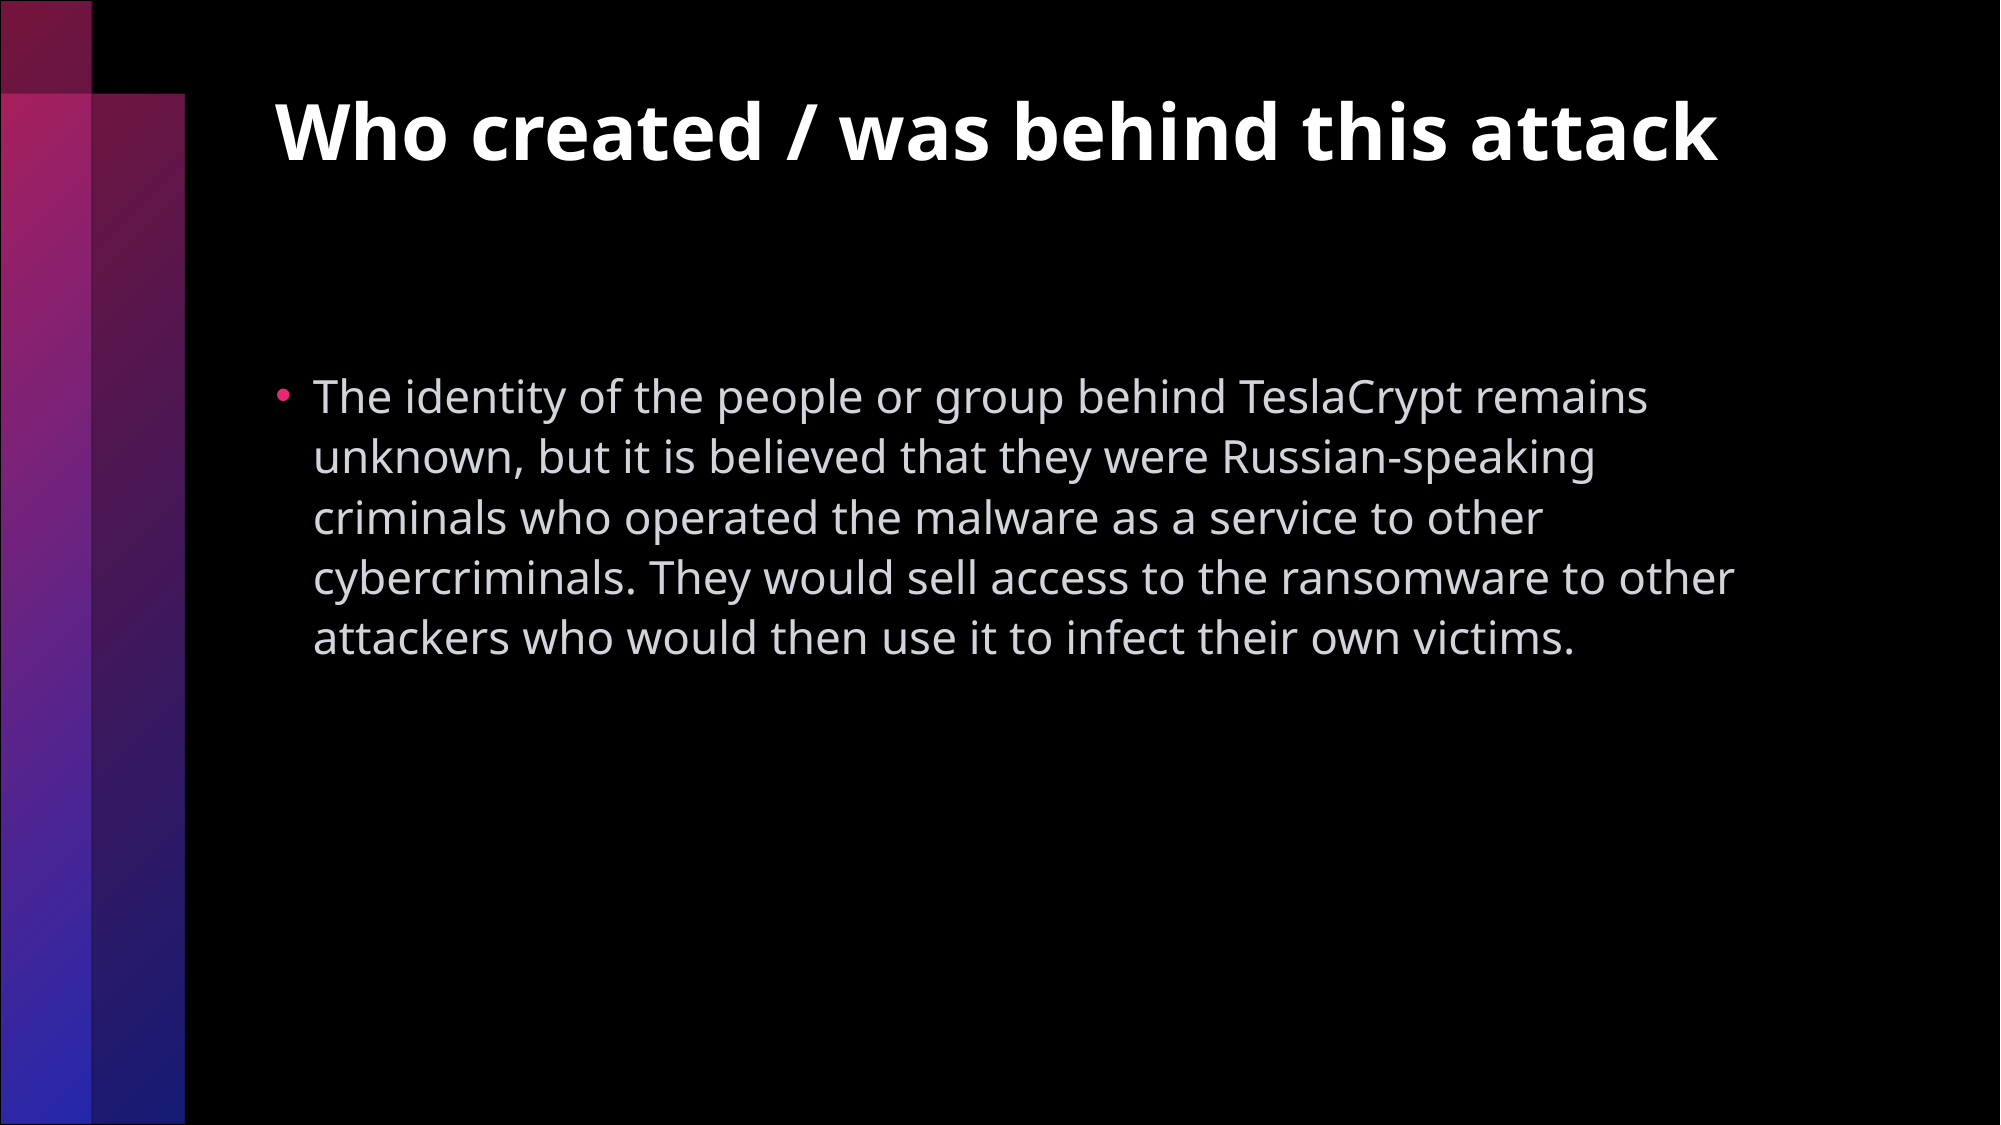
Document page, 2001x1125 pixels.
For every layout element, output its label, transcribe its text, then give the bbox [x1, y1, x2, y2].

title Who created / was behind this attack [260, 74, 1817, 329]
list The identity of the people or group behind TeslaCrypt remains unknown, but it is believed that they were Russian-speaking criminals who operated the malware as a service to other cybercriminals. They would sell access to the ransomware to other attackers who would then use it to infect their own victims. [260, 354, 1817, 999]
